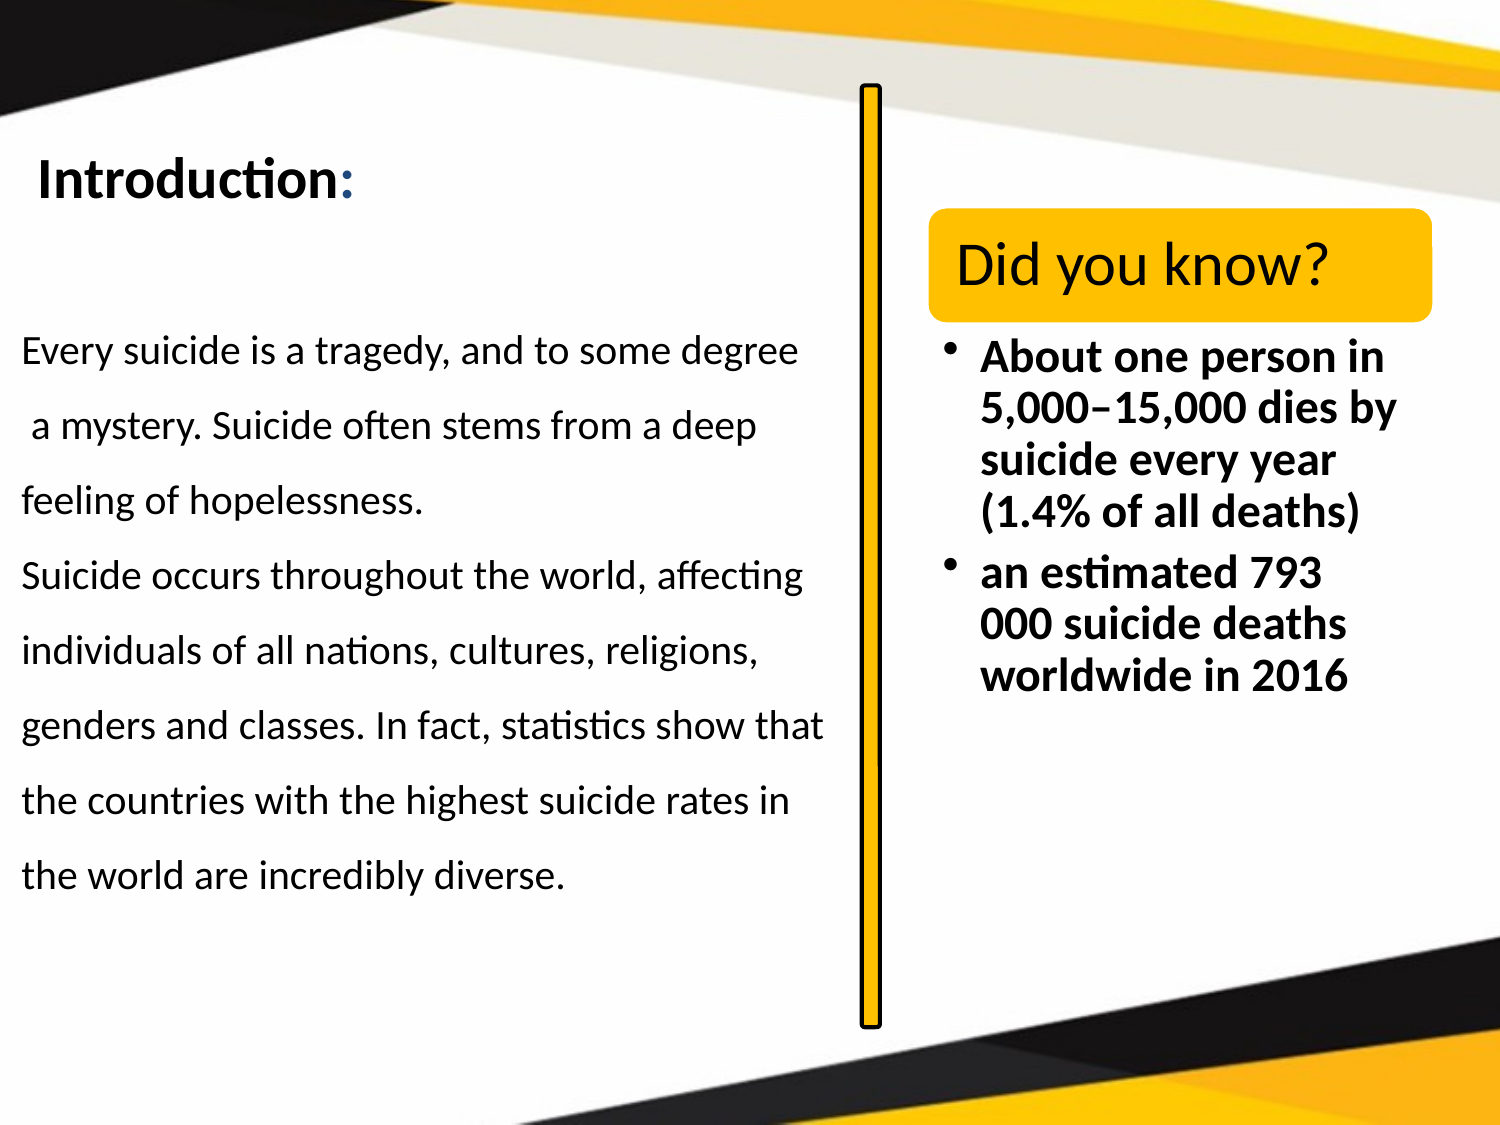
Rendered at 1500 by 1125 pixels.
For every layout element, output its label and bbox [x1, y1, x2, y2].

picture [0, 0, 1500, 1125]
text_box [926, 170, 1435, 758]
